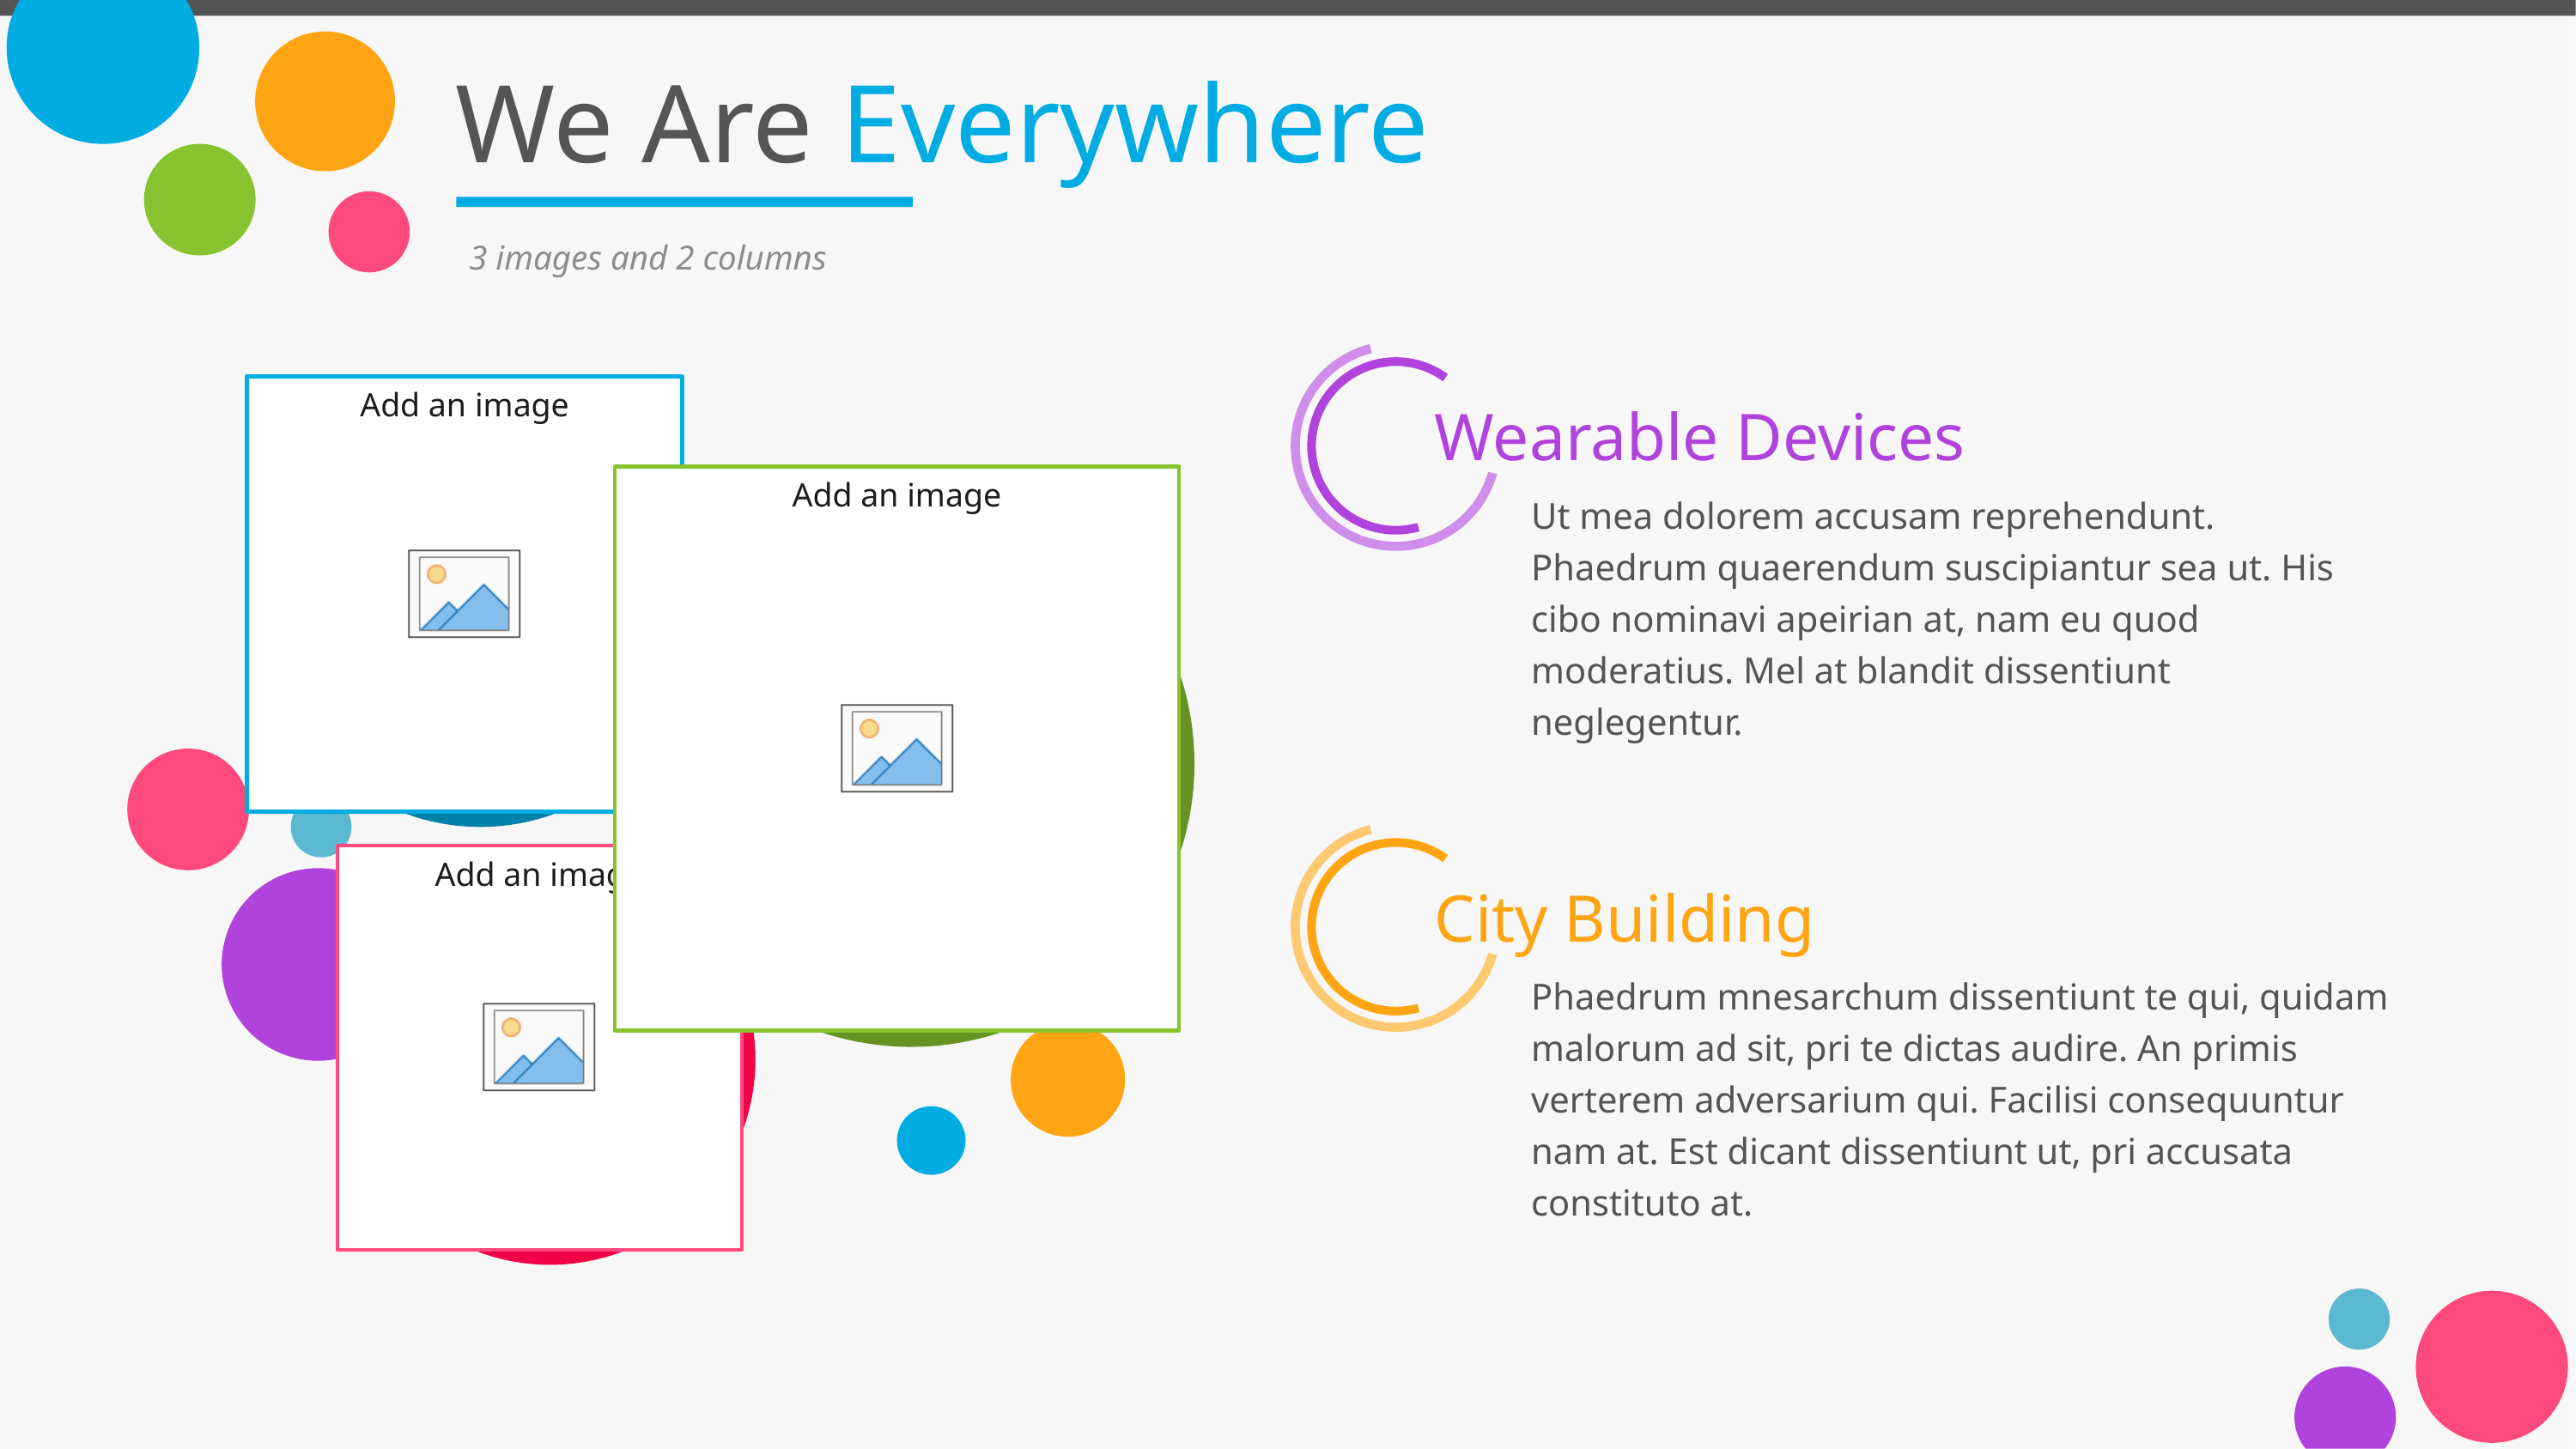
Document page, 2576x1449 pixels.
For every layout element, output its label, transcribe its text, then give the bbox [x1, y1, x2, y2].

list Ut mea dolorem accusam reprehendunt. Phaedrum quaerendum suscipiantur sea ut. His cibo nominavi apeirian at, nam eu quod moderatius. Mel at blandit dissentiunt neglegentur. [1508, 473, 2415, 786]
list 3 images and 2 columns [446, 217, 2465, 288]
picture [250, 379, 1177, 1248]
list Phaedrum mnesarchum dissentiunt te qui, quidam malorum ad sit, pri te dictas audire. An primis verterem adversarium qui. Facilisi consequuntur nam at. Est dicant dissentiunt ut, pri accusata constituto at. [1508, 954, 2415, 1268]
list City Building [1411, 854, 2415, 967]
title We Are Everywhere [433, 34, 2454, 204]
list Wearable Devices [1411, 373, 2415, 486]
